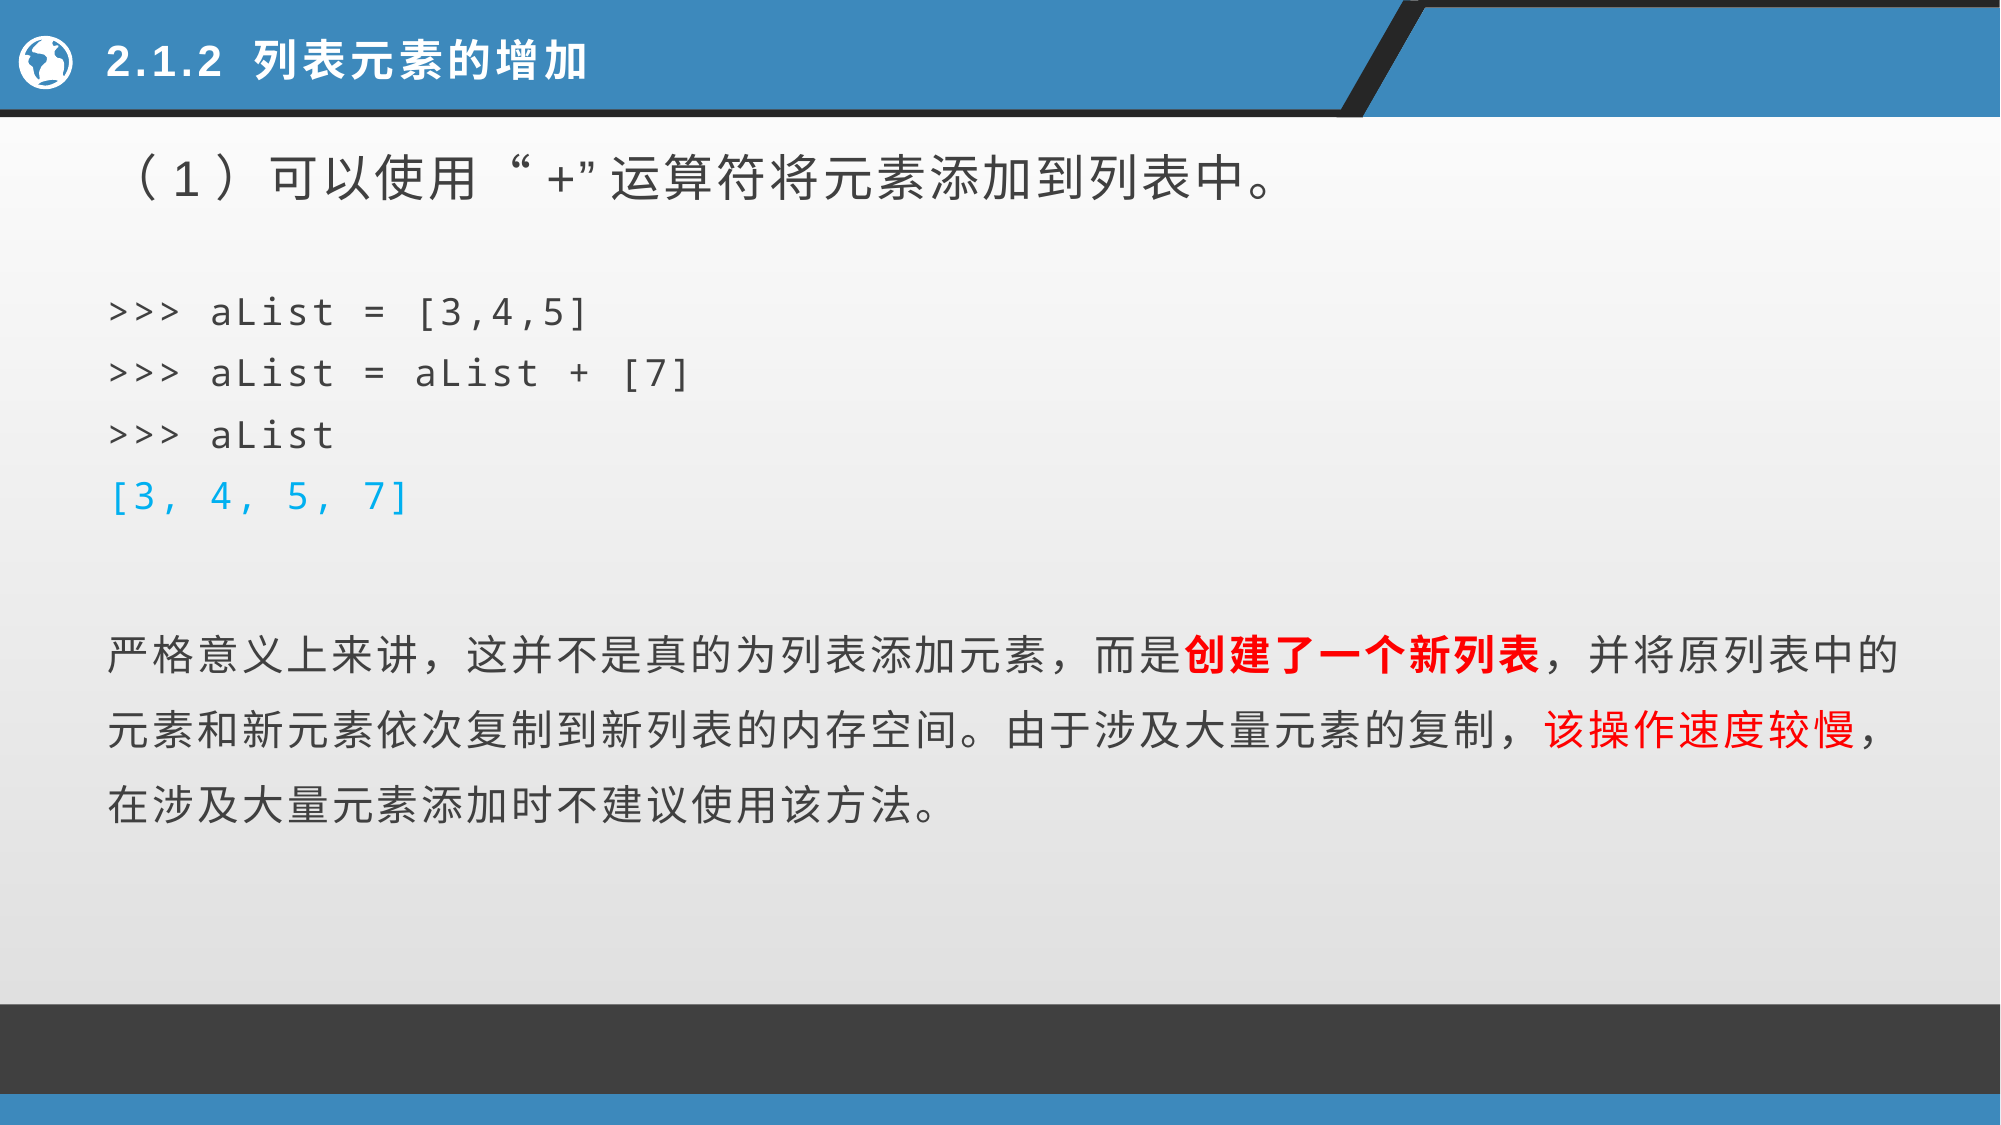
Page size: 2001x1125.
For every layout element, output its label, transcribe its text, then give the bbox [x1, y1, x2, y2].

list （1）可以使用“+”运算符将元素添加到列表中。 >>> aList = [3,4,5] >>> aList = aList + [7] >>> aList [3, 4, 5, 7] 严格意义上来讲，这并不是真的为列表添加元素，而是创建了一个新列表，并将原列表中的元素和新元素依次复制到新列表的内存空间。由于涉及大量元素的复制，该操作速度较慢，在涉及大量元素添加时不建议使用该方法。 [90, 146, 1921, 976]
title 2.1.2 列表元素的增加 [90, 24, 977, 93]
